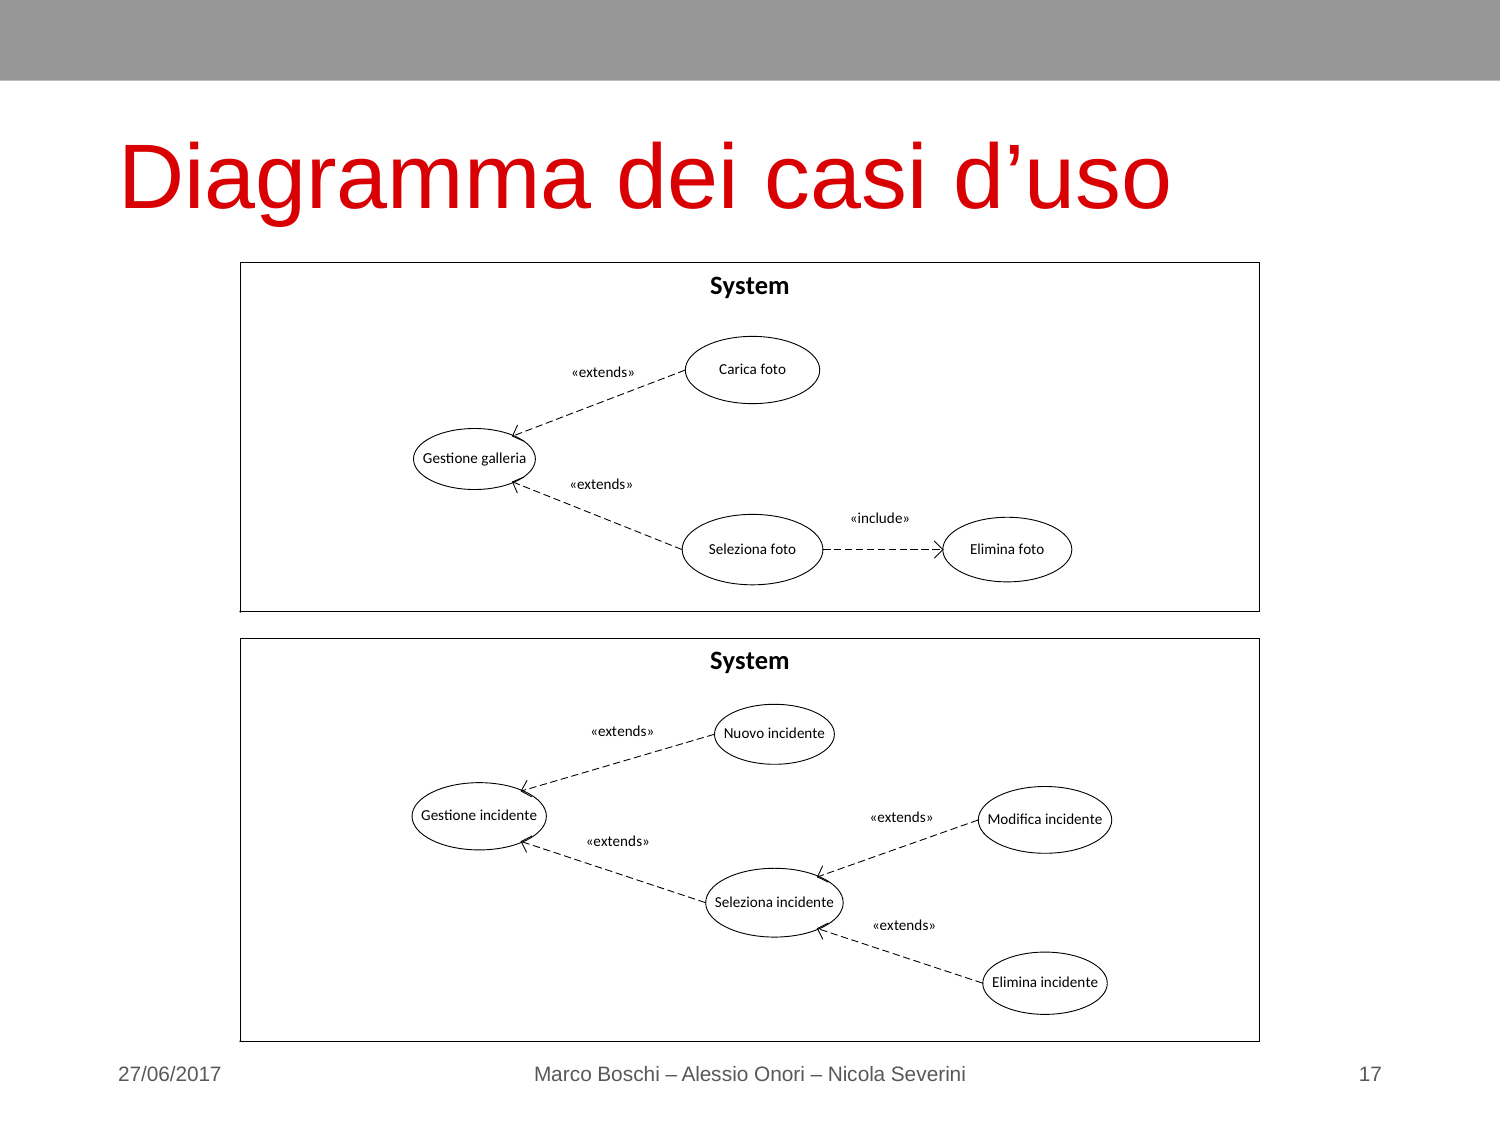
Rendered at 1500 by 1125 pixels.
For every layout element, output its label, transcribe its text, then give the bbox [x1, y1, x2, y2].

slide_number 17 [1059, 1042, 1397, 1103]
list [237, 259, 1263, 1045]
title Diagramma dei casi d’uso [103, 80, 1397, 278]
footer Marco Boschi – Alessio Onori – Nicola Severini [496, 1045, 1004, 1103]
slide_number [103, 1042, 441, 1103]
